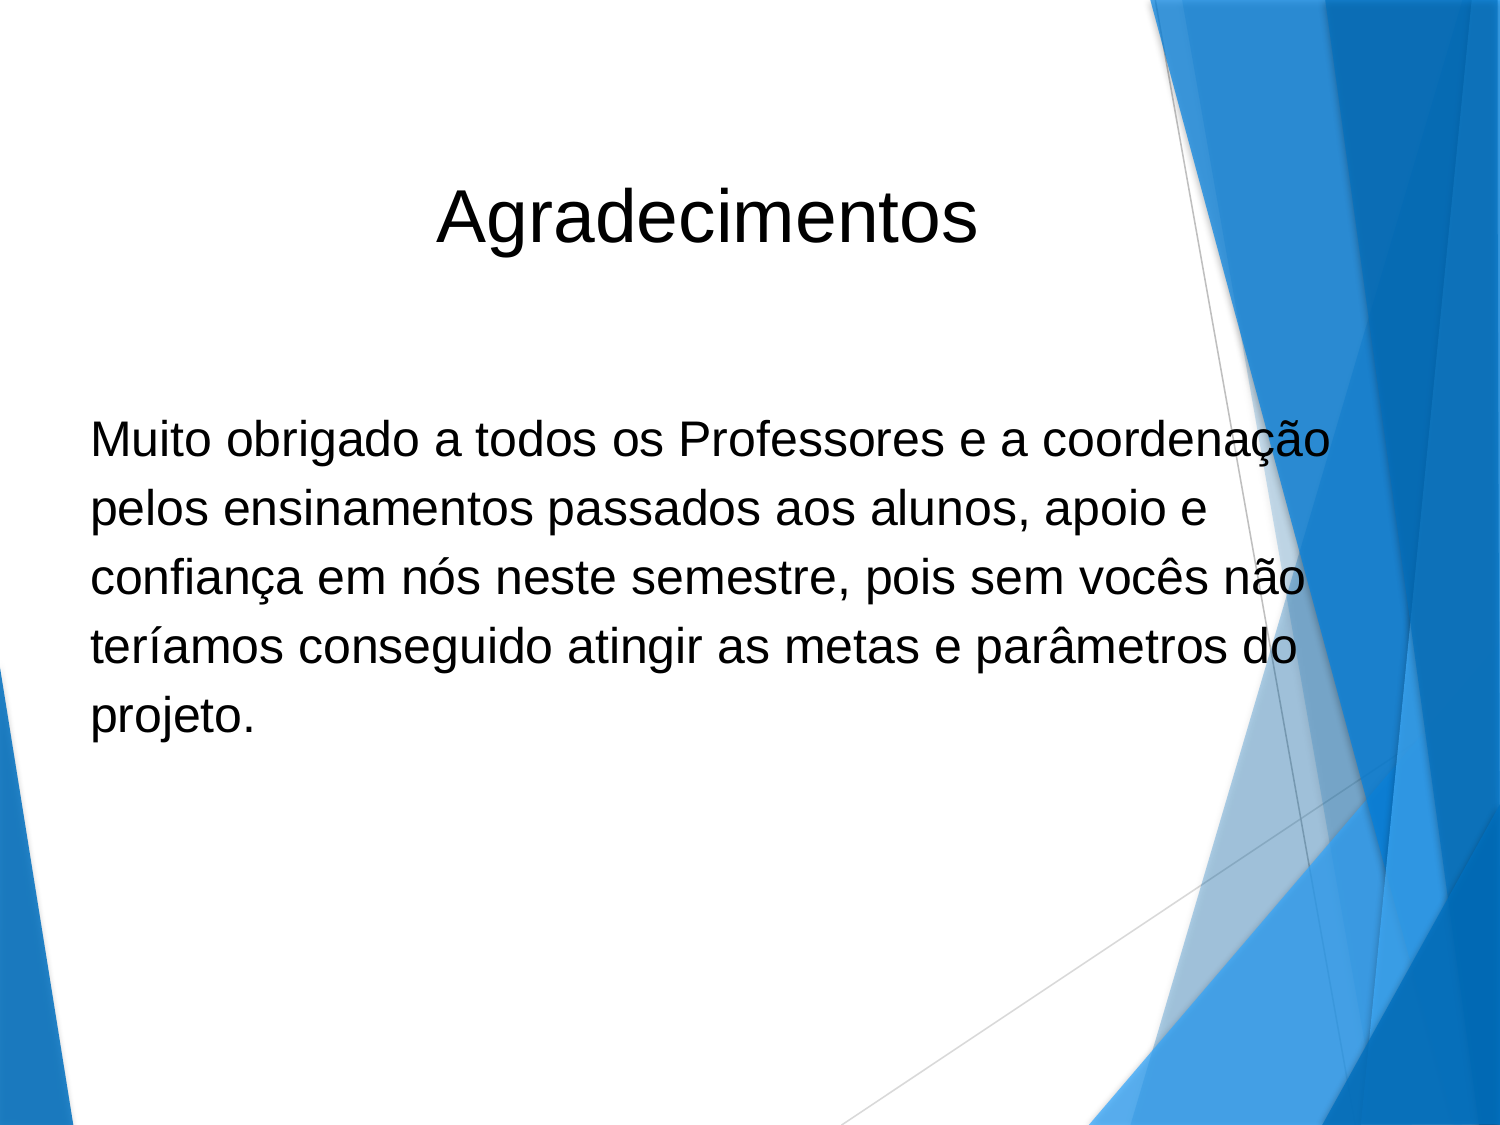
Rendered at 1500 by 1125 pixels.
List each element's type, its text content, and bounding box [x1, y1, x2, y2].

title Agradecimentos [187, 104, 1229, 322]
list Muito obrigado a todos os Professores e a coordenação pelos ensinamentos passados aos alunos, apoio e confiança em nós neste semestre, pois sem vocês não teríamos conseguido atingir as metas e parâmetros do projeto. [75, 390, 1425, 869]
